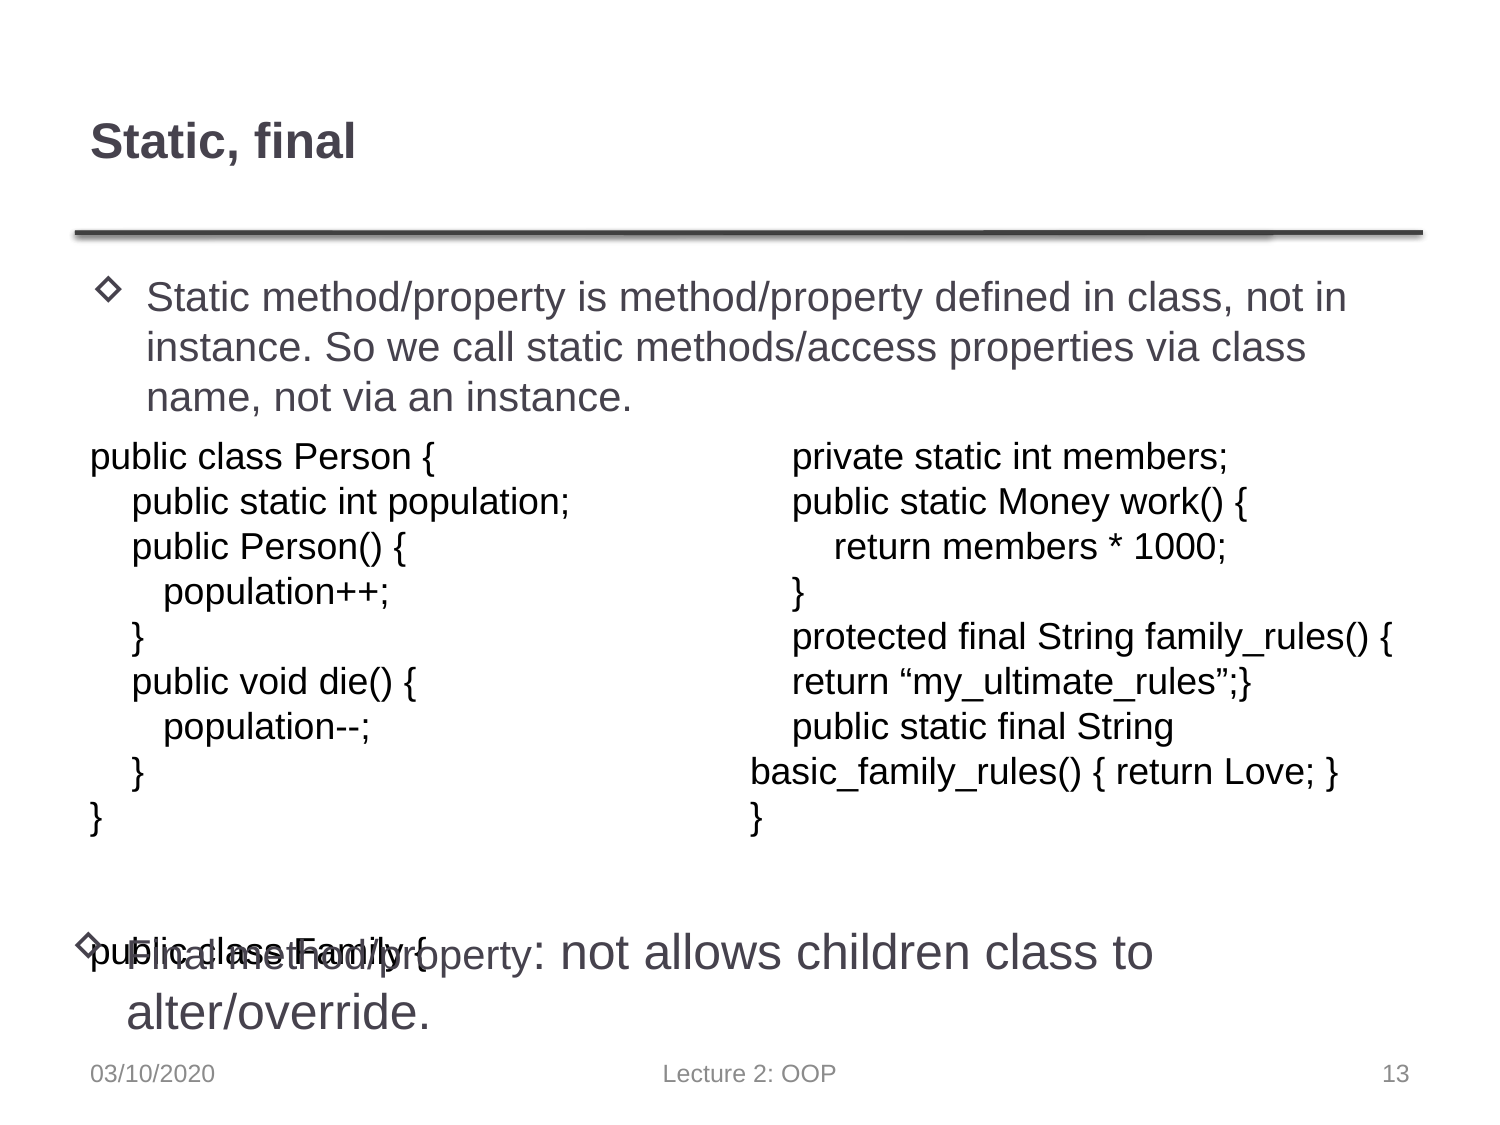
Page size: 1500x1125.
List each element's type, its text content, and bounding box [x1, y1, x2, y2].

text_box public class Person { public static int population; public Person() { population++; } public void die() { population--; } } public class Family { private static int members; public static Money work() { return members * 1000; } protected final String family_rules() { return “my_ultimate_rules”;} public static final String basic_family_rules() { return Love; } } [74, 424, 1425, 984]
text_box Final method/property: not allows children class to alter/override. [54, 912, 1405, 1102]
slide_number 13 [1074, 1042, 1425, 1103]
list Static method/property is method/property defined in class, not in instance. So we call static methods/access properties via class name, not via an instance. [75, 262, 1425, 424]
title Static, final [74, 44, 1272, 233]
